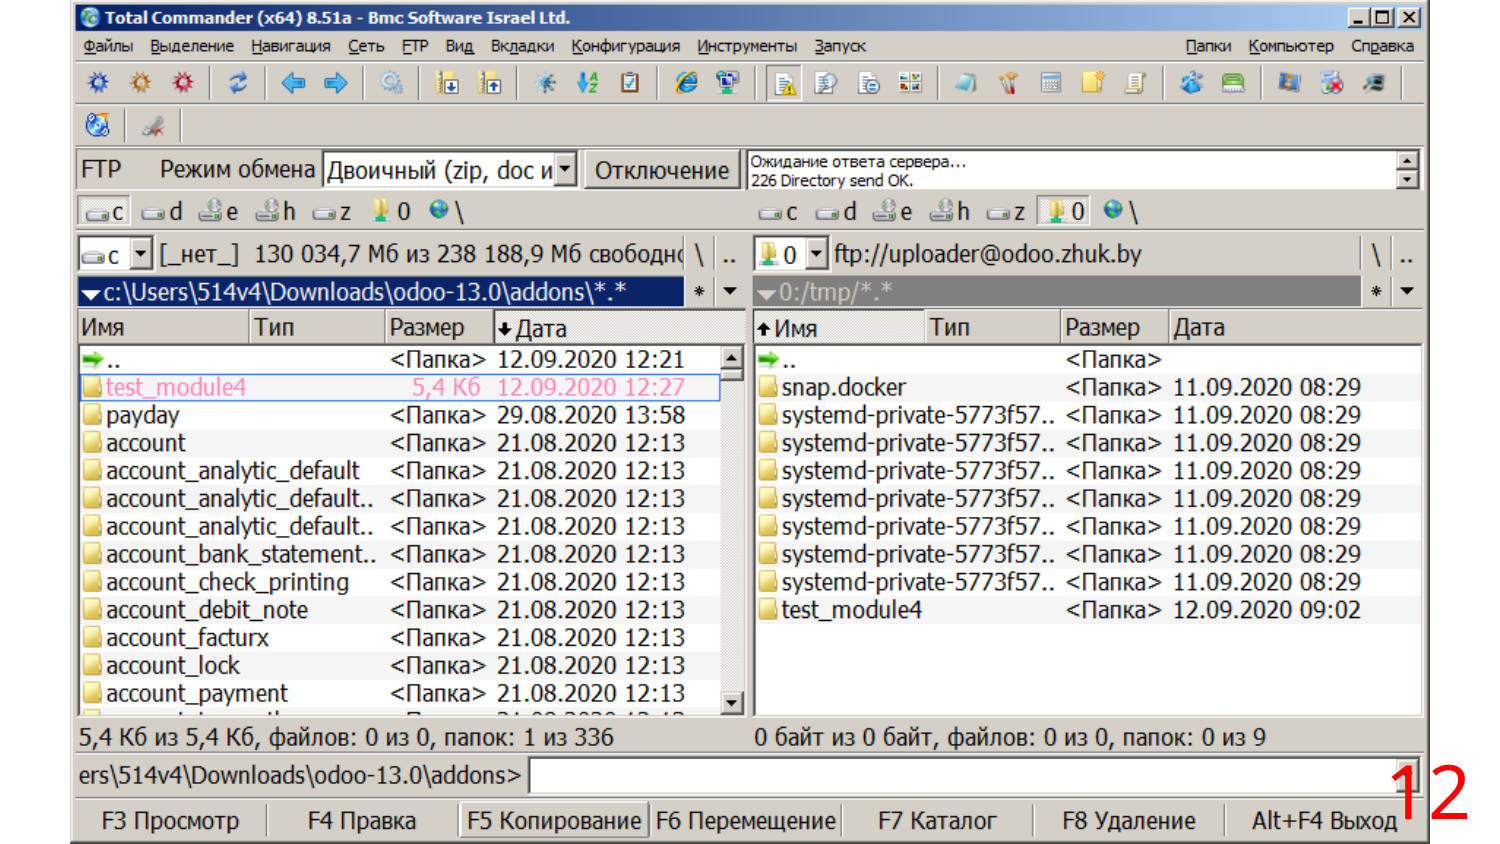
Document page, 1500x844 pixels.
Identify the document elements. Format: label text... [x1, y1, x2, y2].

text_box 12 [1435, 737, 1487, 843]
picture [69, 0, 1431, 844]
